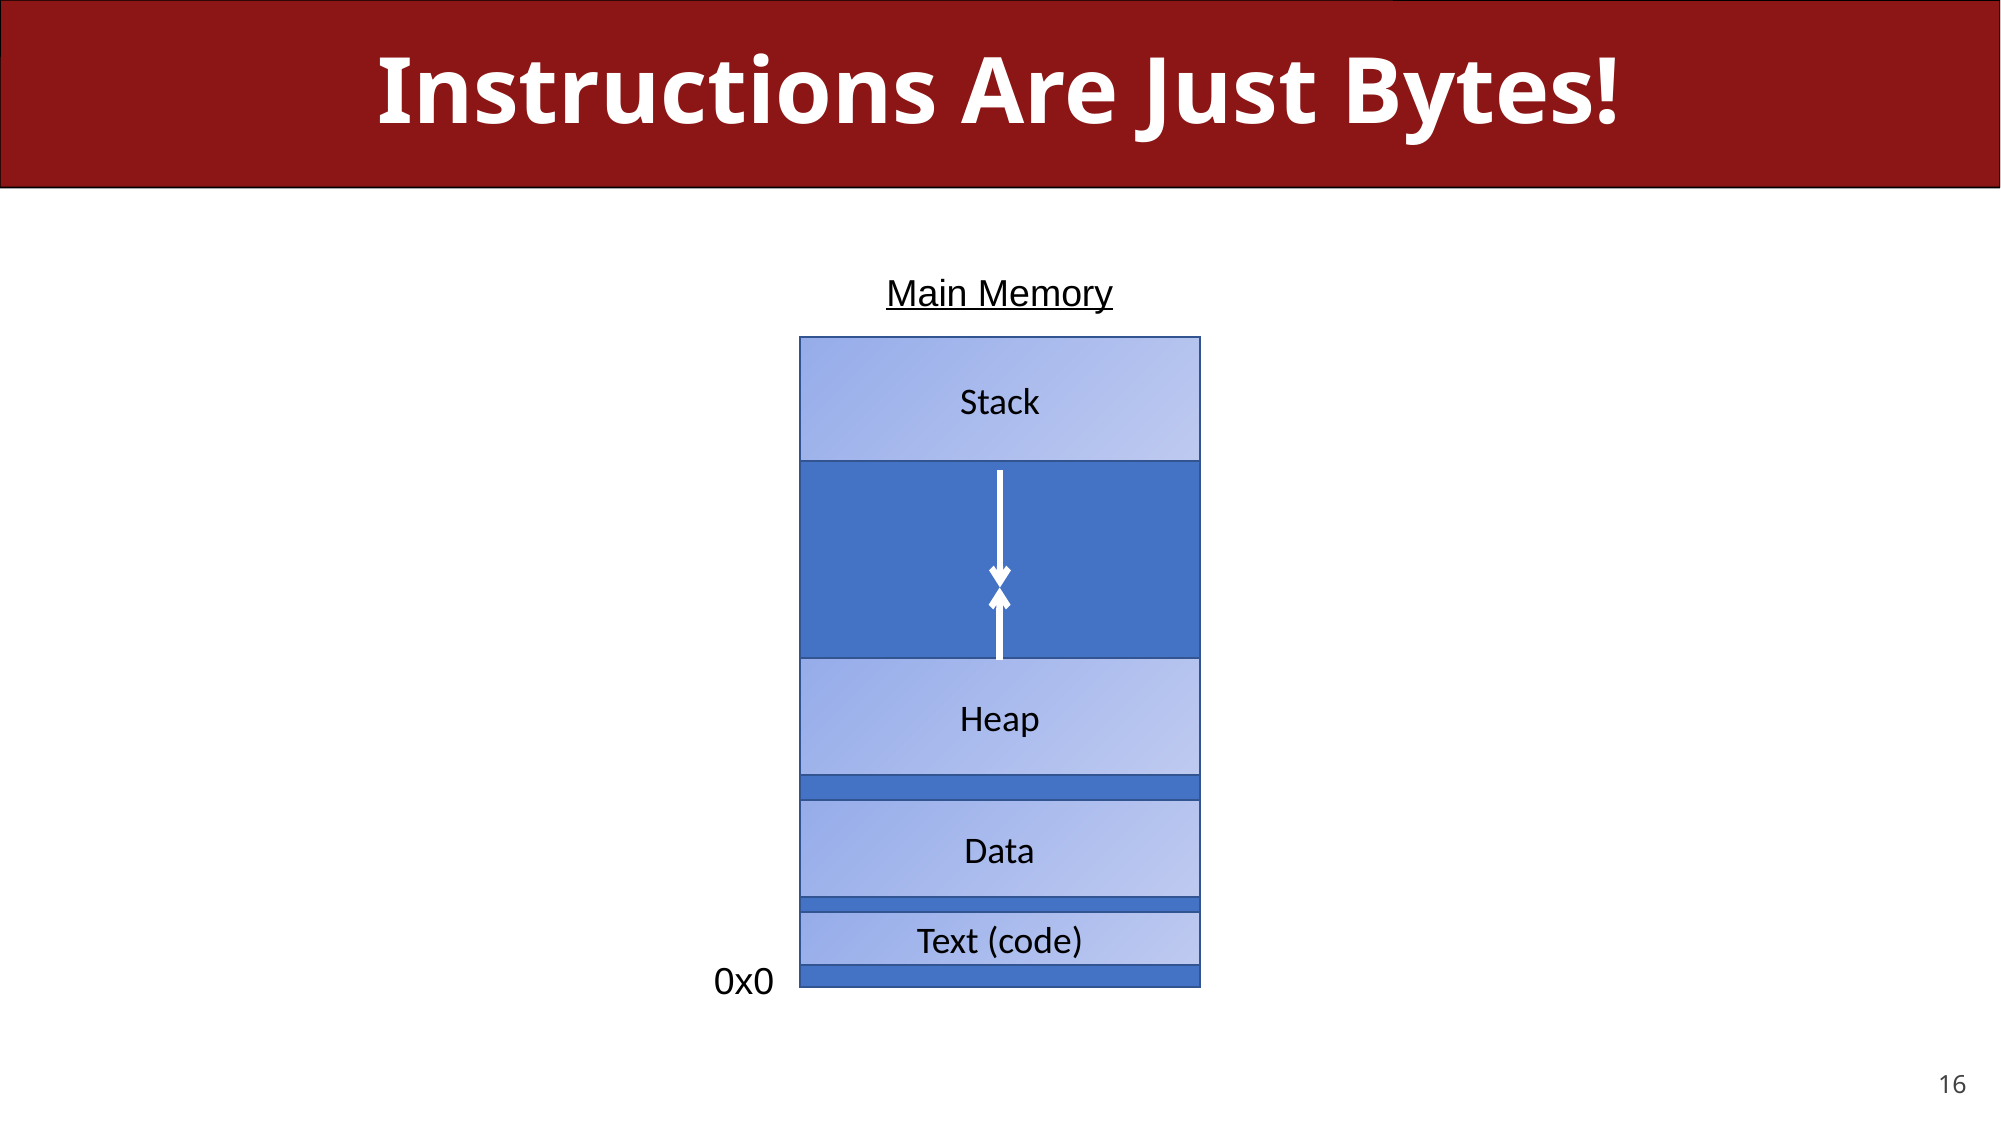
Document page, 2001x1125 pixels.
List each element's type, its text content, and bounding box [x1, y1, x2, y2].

text_box Main Memory [871, 261, 1128, 321]
text_box [799, 776, 1201, 799]
text_box [799, 898, 1201, 911]
text_box 0x0 [698, 949, 789, 1009]
title Instructions Are Just Bytes! [75, 0, 1925, 188]
text_box [799, 966, 1201, 988]
text_box Data [799, 799, 1201, 898]
text_box Text (code) [799, 911, 1201, 966]
text_box Heap [799, 657, 1201, 776]
text_box Stack [799, 336, 1201, 462]
text_box [799, 462, 1201, 657]
